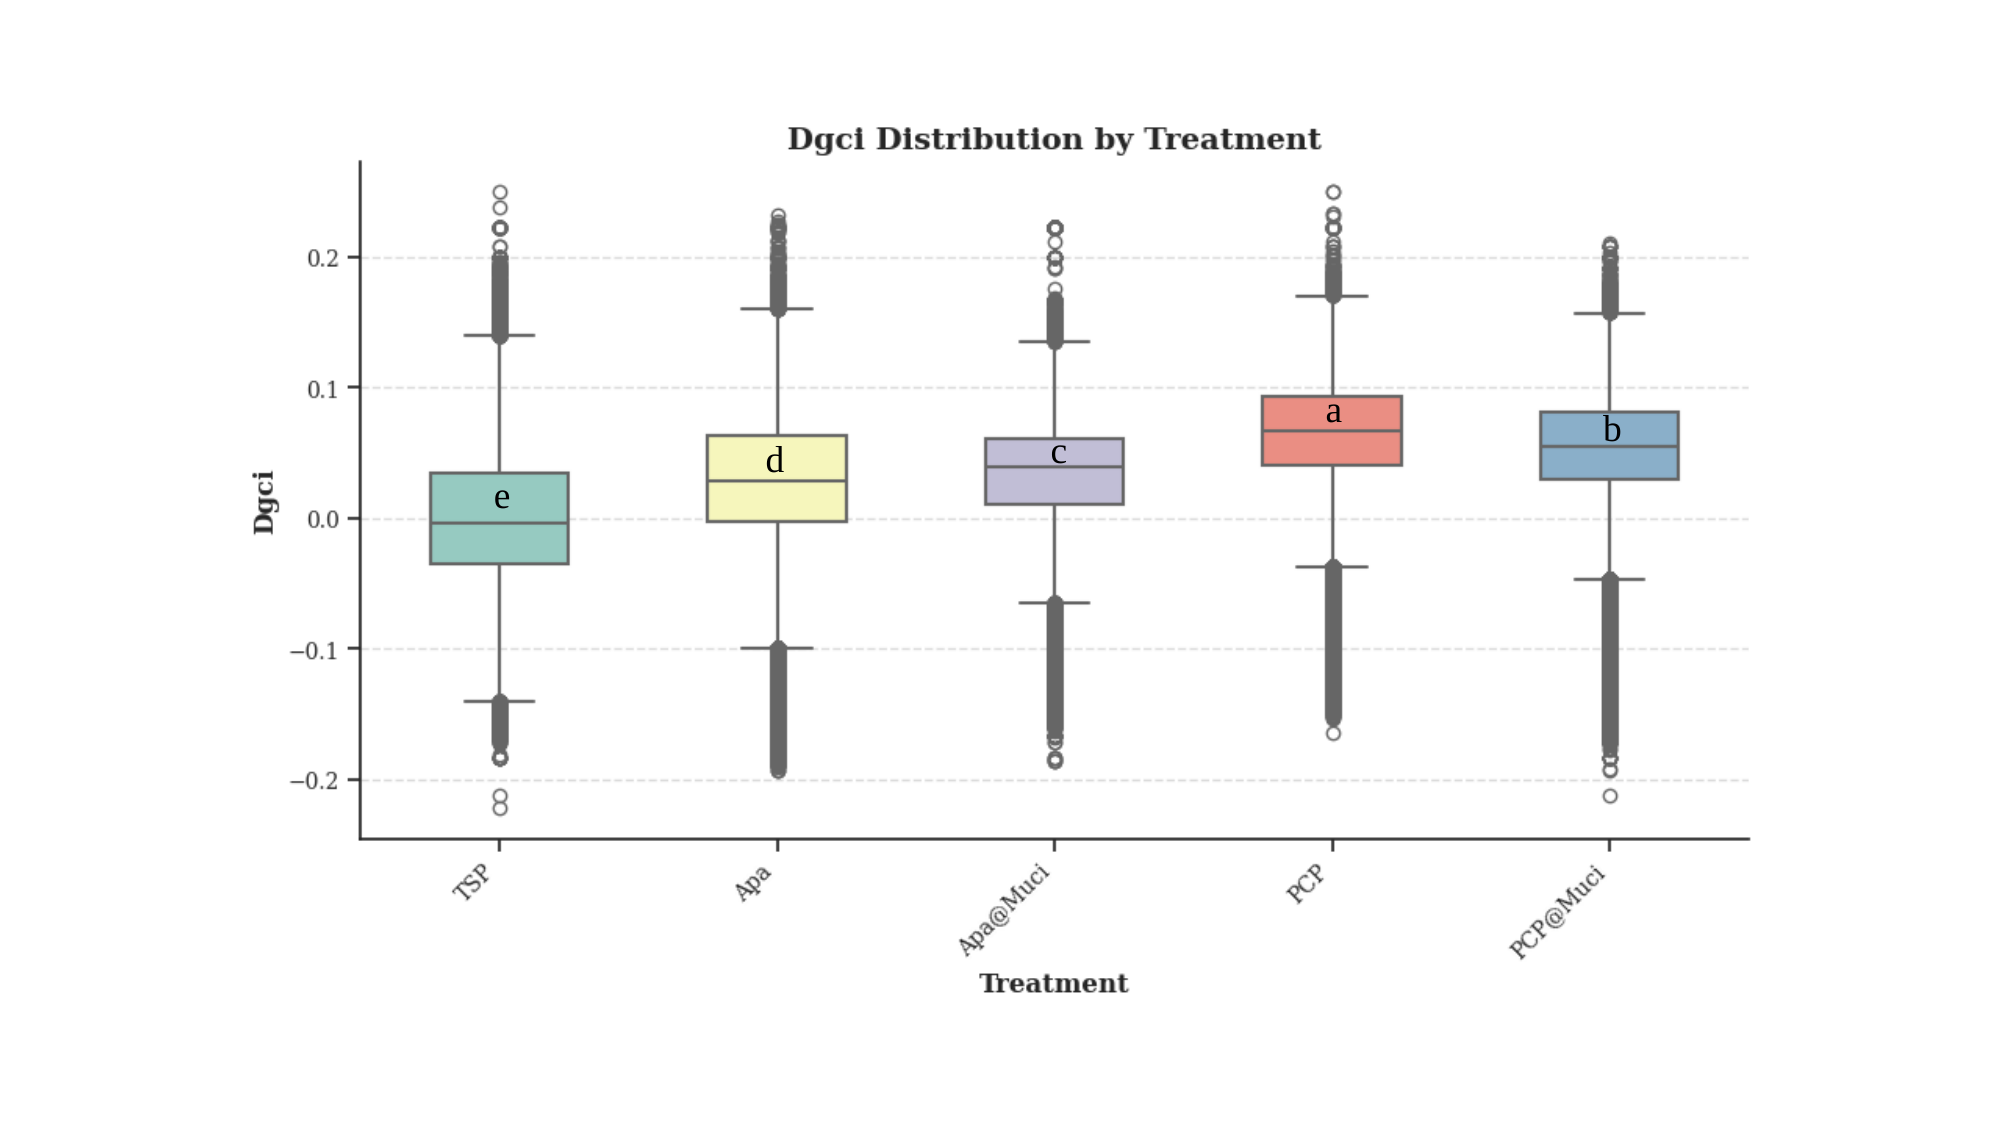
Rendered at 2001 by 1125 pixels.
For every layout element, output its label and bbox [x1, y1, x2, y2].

text_box [236, 111, 1763, 1013]
